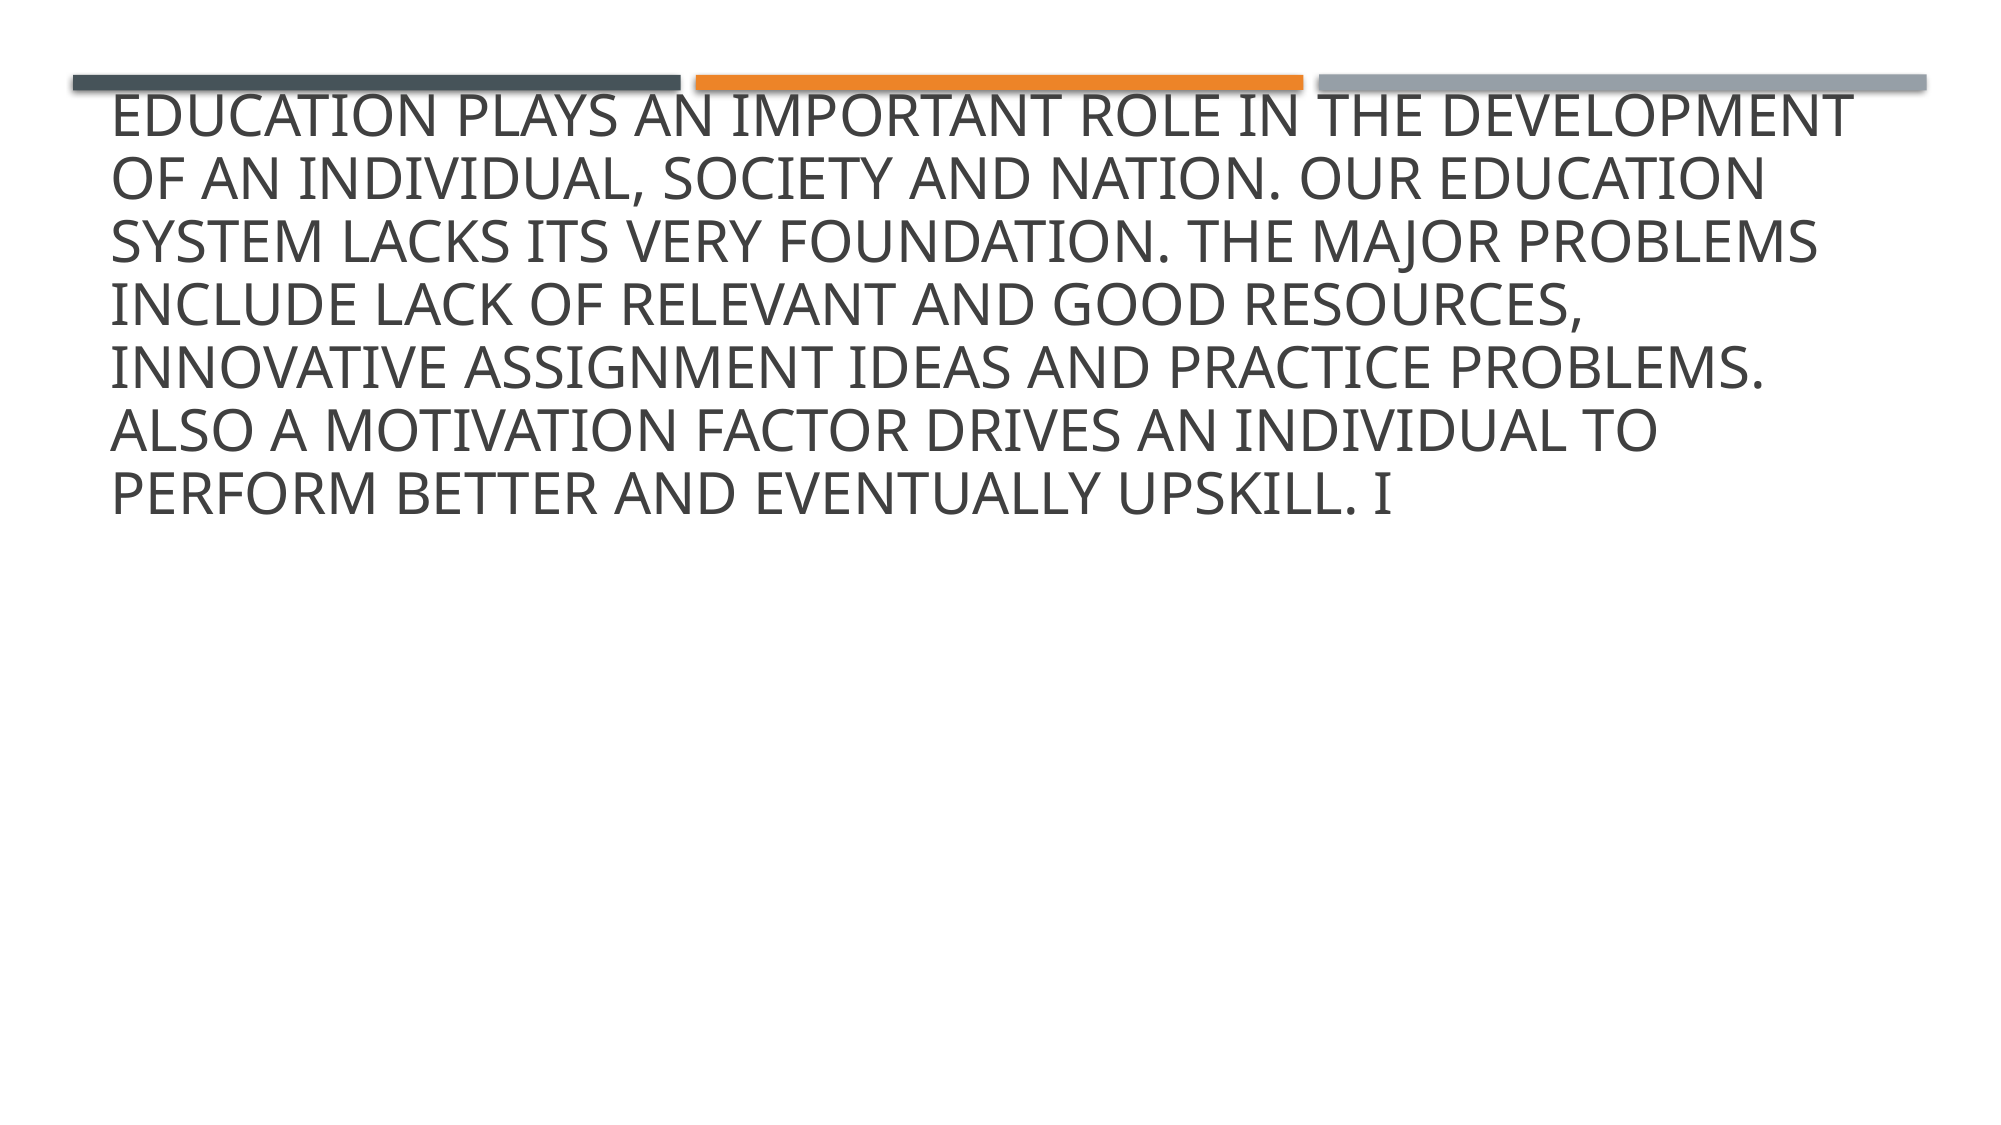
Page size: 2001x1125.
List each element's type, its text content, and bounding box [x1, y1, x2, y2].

title Education plays an important role in the development of an individual, society and nation. Our education system lacks its very foundation. The major problems include lack of relevant and good resources, innovative assignment ideas and practice problems. Also a motivation factor drives an individual to perform better and eventually upskill. i [95, 115, 1890, 535]
